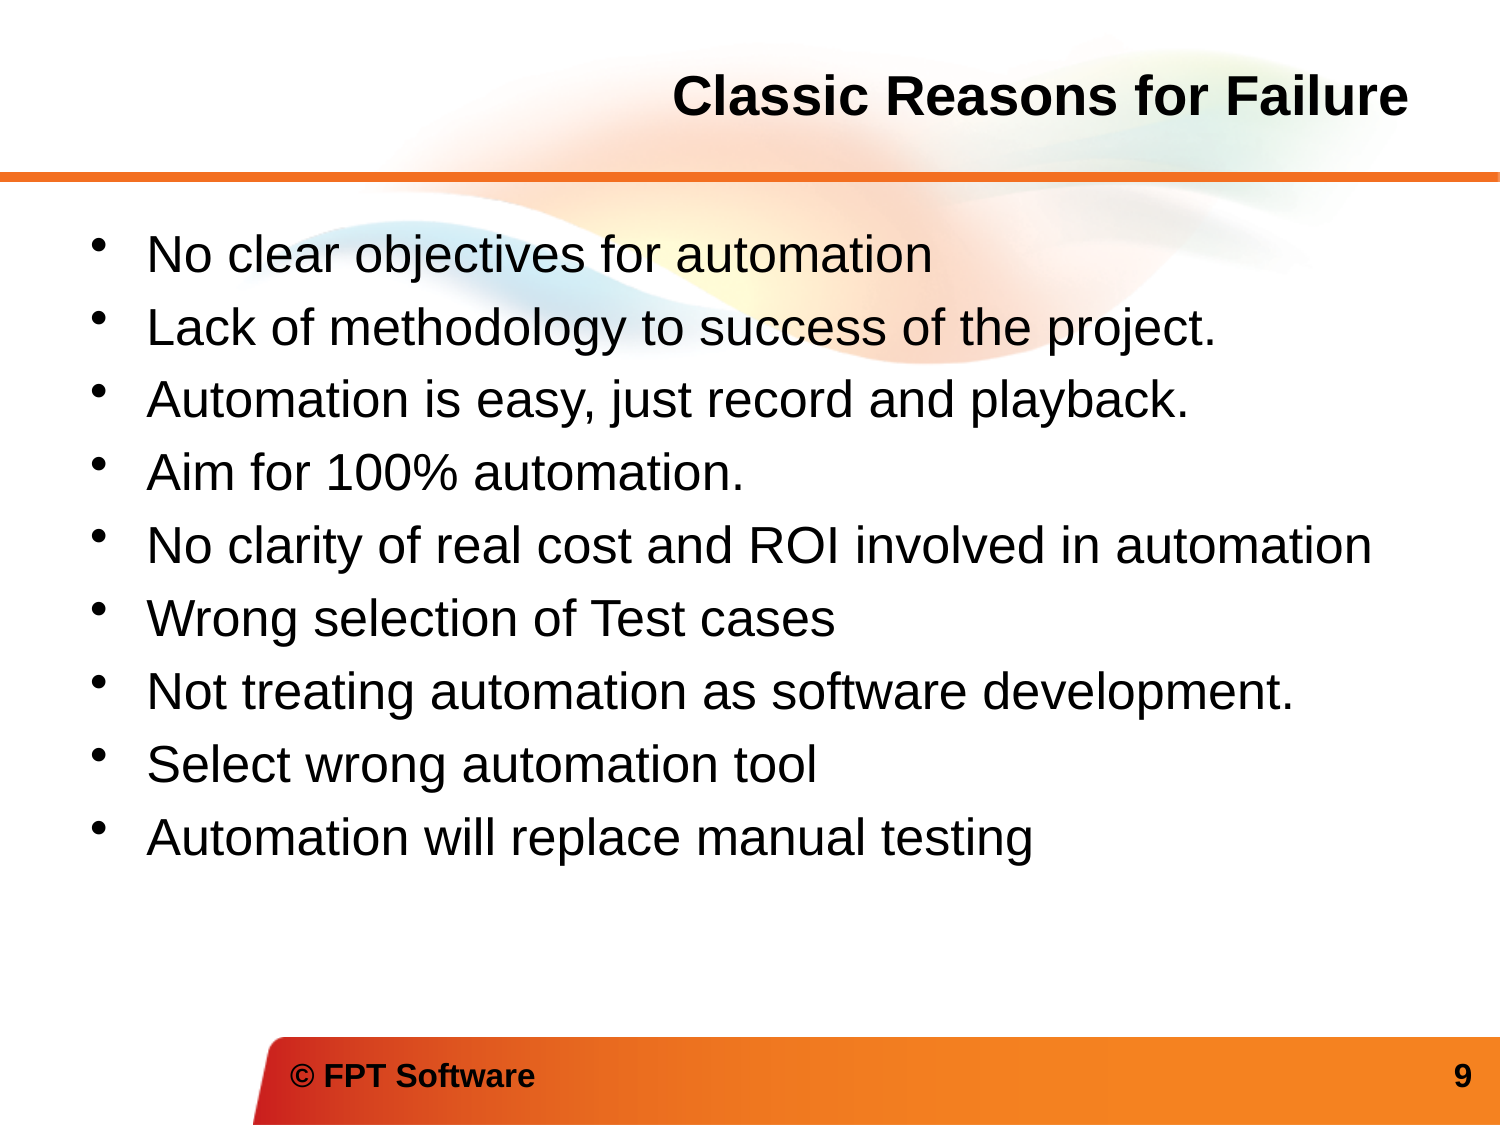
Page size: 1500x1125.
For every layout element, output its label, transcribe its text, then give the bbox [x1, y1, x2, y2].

picture [253, 1037, 1500, 1125]
picture [0, 0, 1500, 212]
title Classic Reasons for Failure [437, 24, 1425, 161]
list No clear objectives for automation Lack of methodology to success of the project. Automation is easy, just record and playback. Aim for 100% automation. No clarity of real cost and ROI involved in automation Wrong selection of Test cases Not treating automation as software development. Select wrong automation tool Automation will replace manual testing [75, 212, 1425, 1005]
